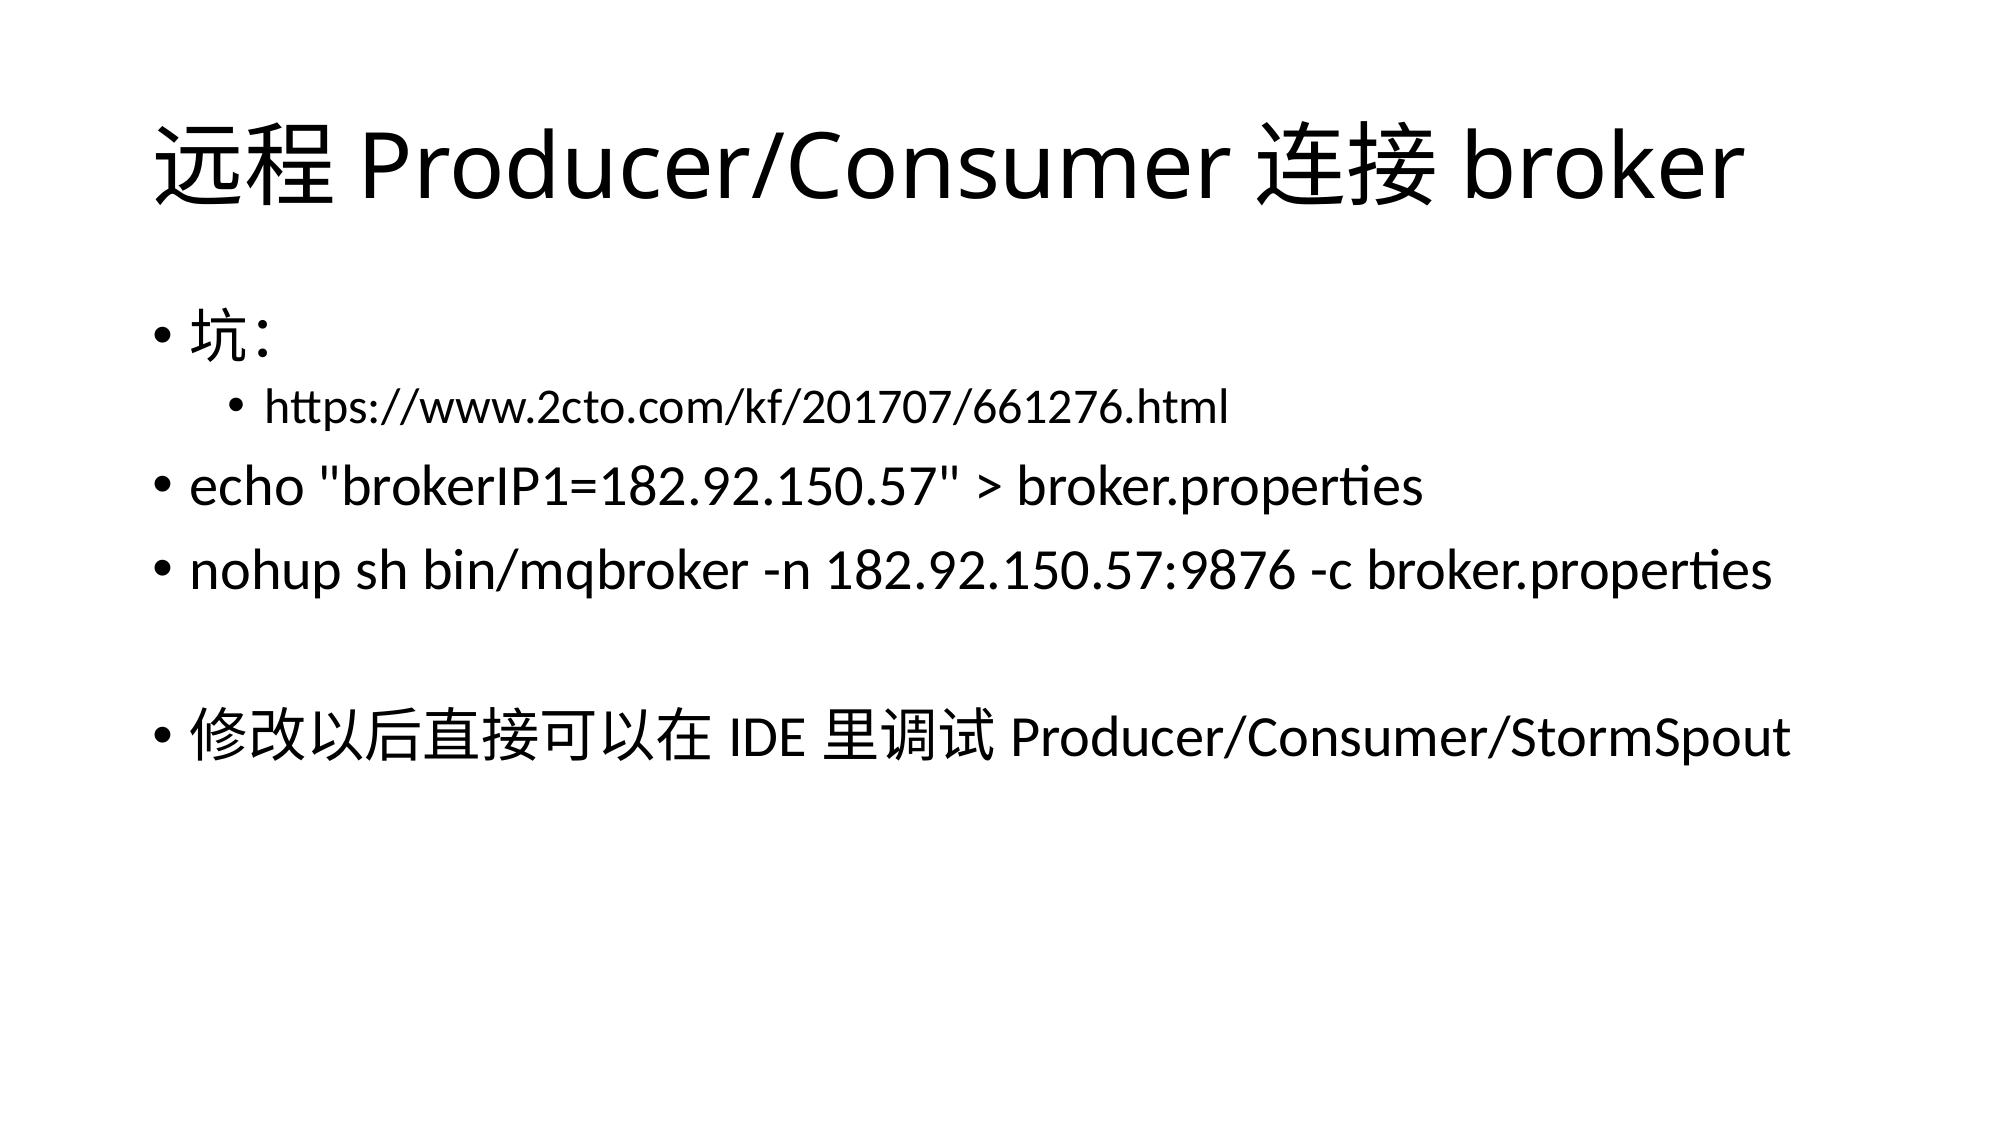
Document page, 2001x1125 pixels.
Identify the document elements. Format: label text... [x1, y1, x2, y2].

list 坑： https://www.2cto.com/kf/201707/661276.html echo "brokerIP1=182.92.150.57" > broker.properties nohup sh bin/mqbroker -n 182.92.150.57:9876 -c broker.properties 修改以后直接可以在IDE里调试Producer/Consumer/StormSpout [137, 299, 1863, 1014]
title 远程Producer/Consumer连接broker [137, 59, 1863, 278]
